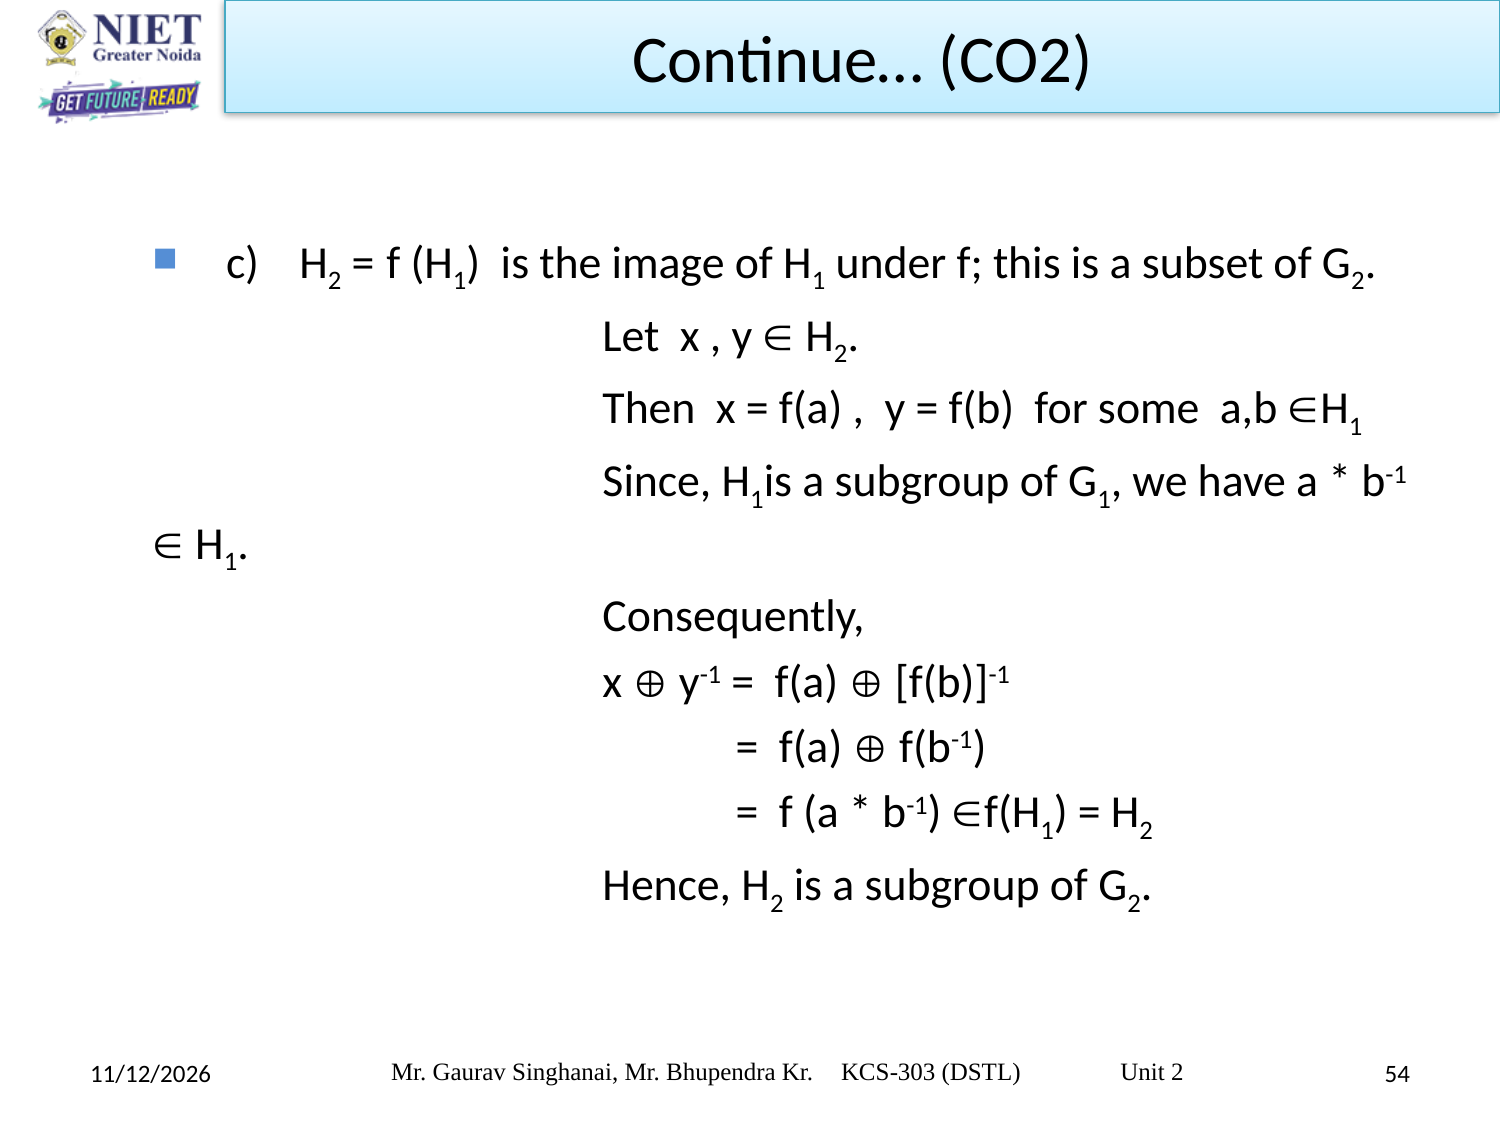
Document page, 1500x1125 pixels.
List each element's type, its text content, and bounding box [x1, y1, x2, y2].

slide_number 54 [1074, 1042, 1425, 1103]
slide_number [75, 1042, 425, 1103]
footer Mr. Gaurav Singhanai, Mr. Bhupendra Kr. KCS-303 (DSTL) Unit 2 [375, 1040, 1200, 1100]
list c) H2 = f (H1) is the image of H1 under f; this is a subset of G2. Let x , y  H2. Then x = f(a) , y = f(b) for some a,b H1 Since, H1is a subgroup of G1, we have a * b-1  H1. Consequently, x  y-1 = f(a)  [f(b)]-1 = f(a)  f(b-1) = f (a * b-1) f(H1) = H2 Hence, H2 is a subgroup of G2. [137, 224, 1450, 1020]
text_box Continue… (CO2) [238, 0, 1500, 113]
picture [0, 0, 238, 135]
